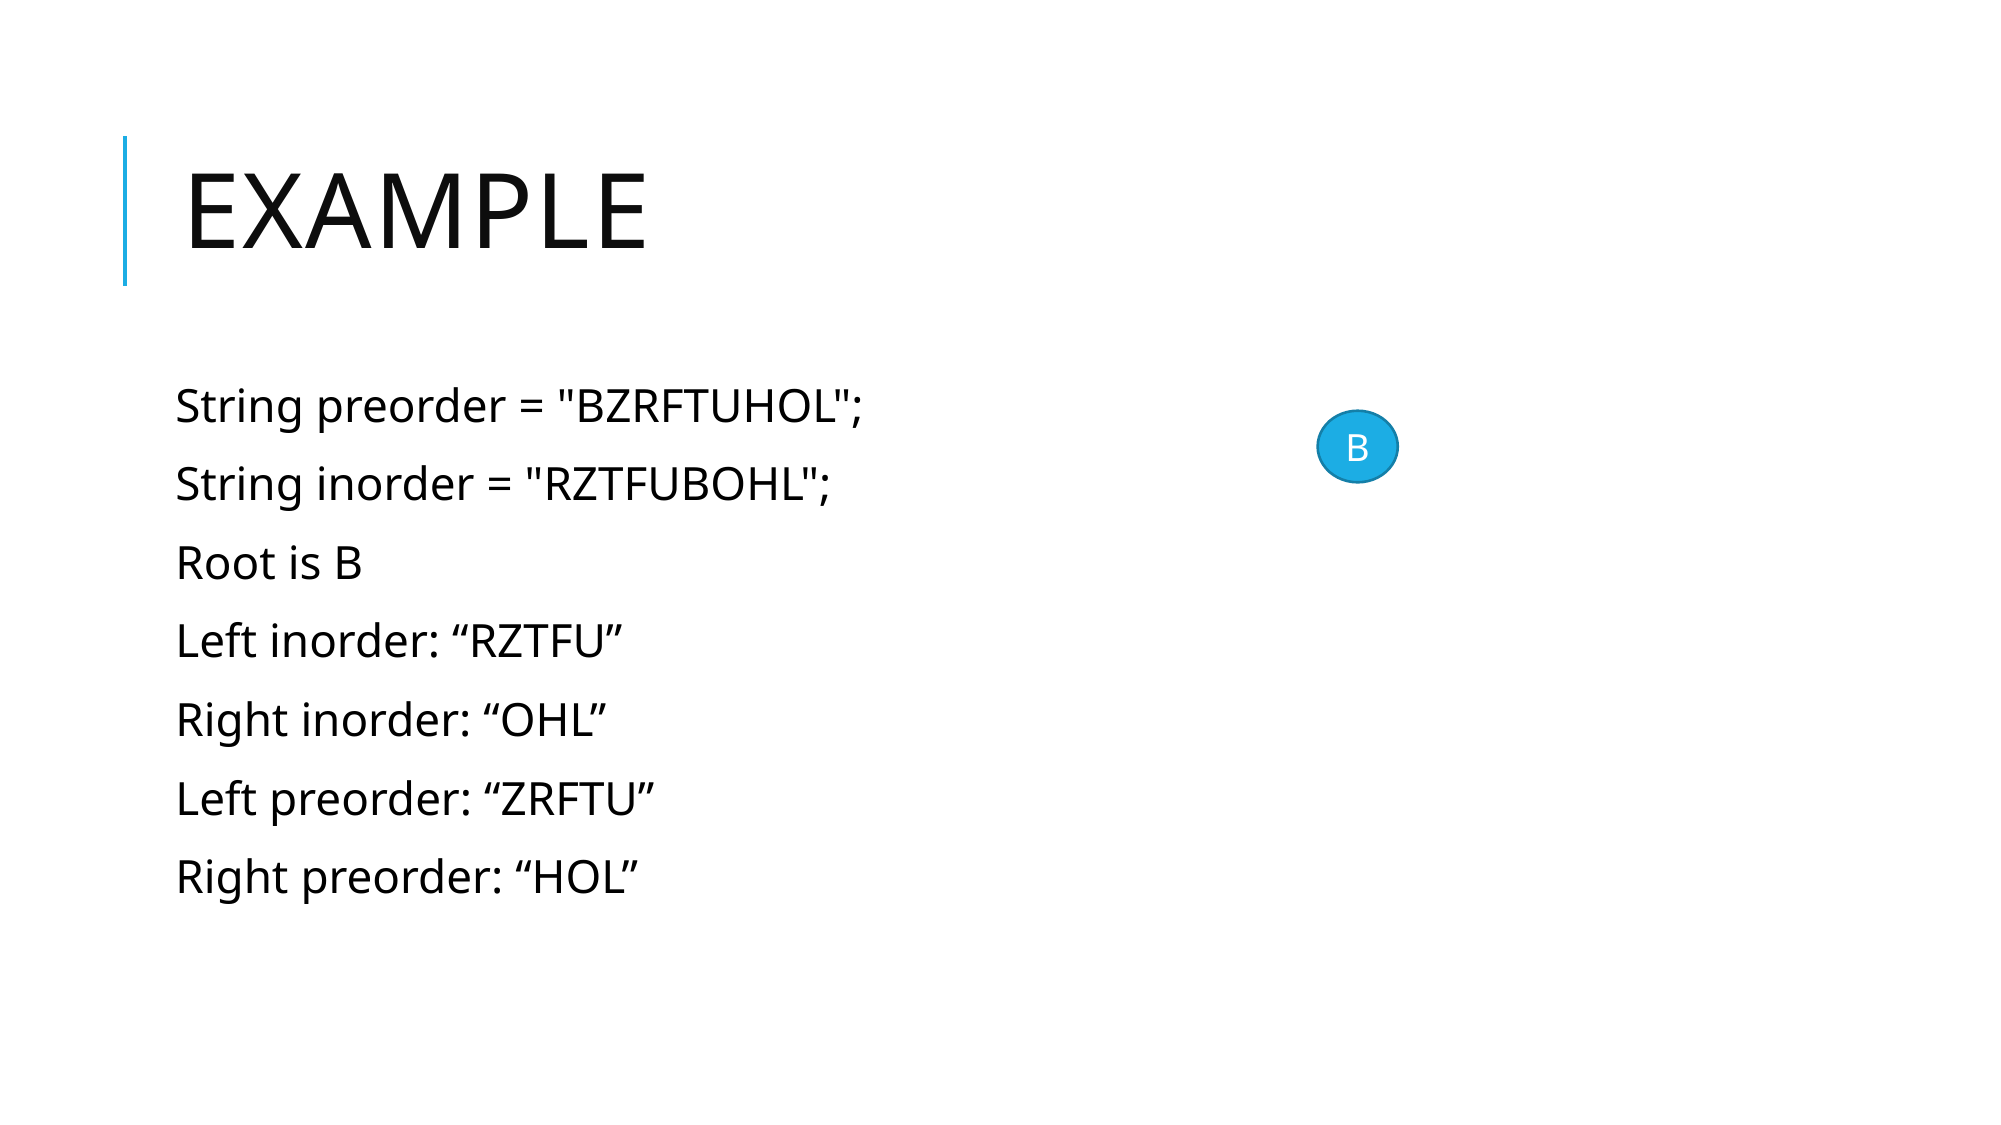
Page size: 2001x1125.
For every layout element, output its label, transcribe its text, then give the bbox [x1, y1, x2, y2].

text_box B [1316, 409, 1400, 484]
list String preorder = "BZRFTUHOL"; String inorder = "RZTFUBOHL"; Root is B Left inorder: “RZTFU” Right inorder: “OHL” Left preorder: “ZRFTU” Right preorder: “HOL” [168, 375, 1763, 1035]
title Example [168, 96, 1763, 342]
